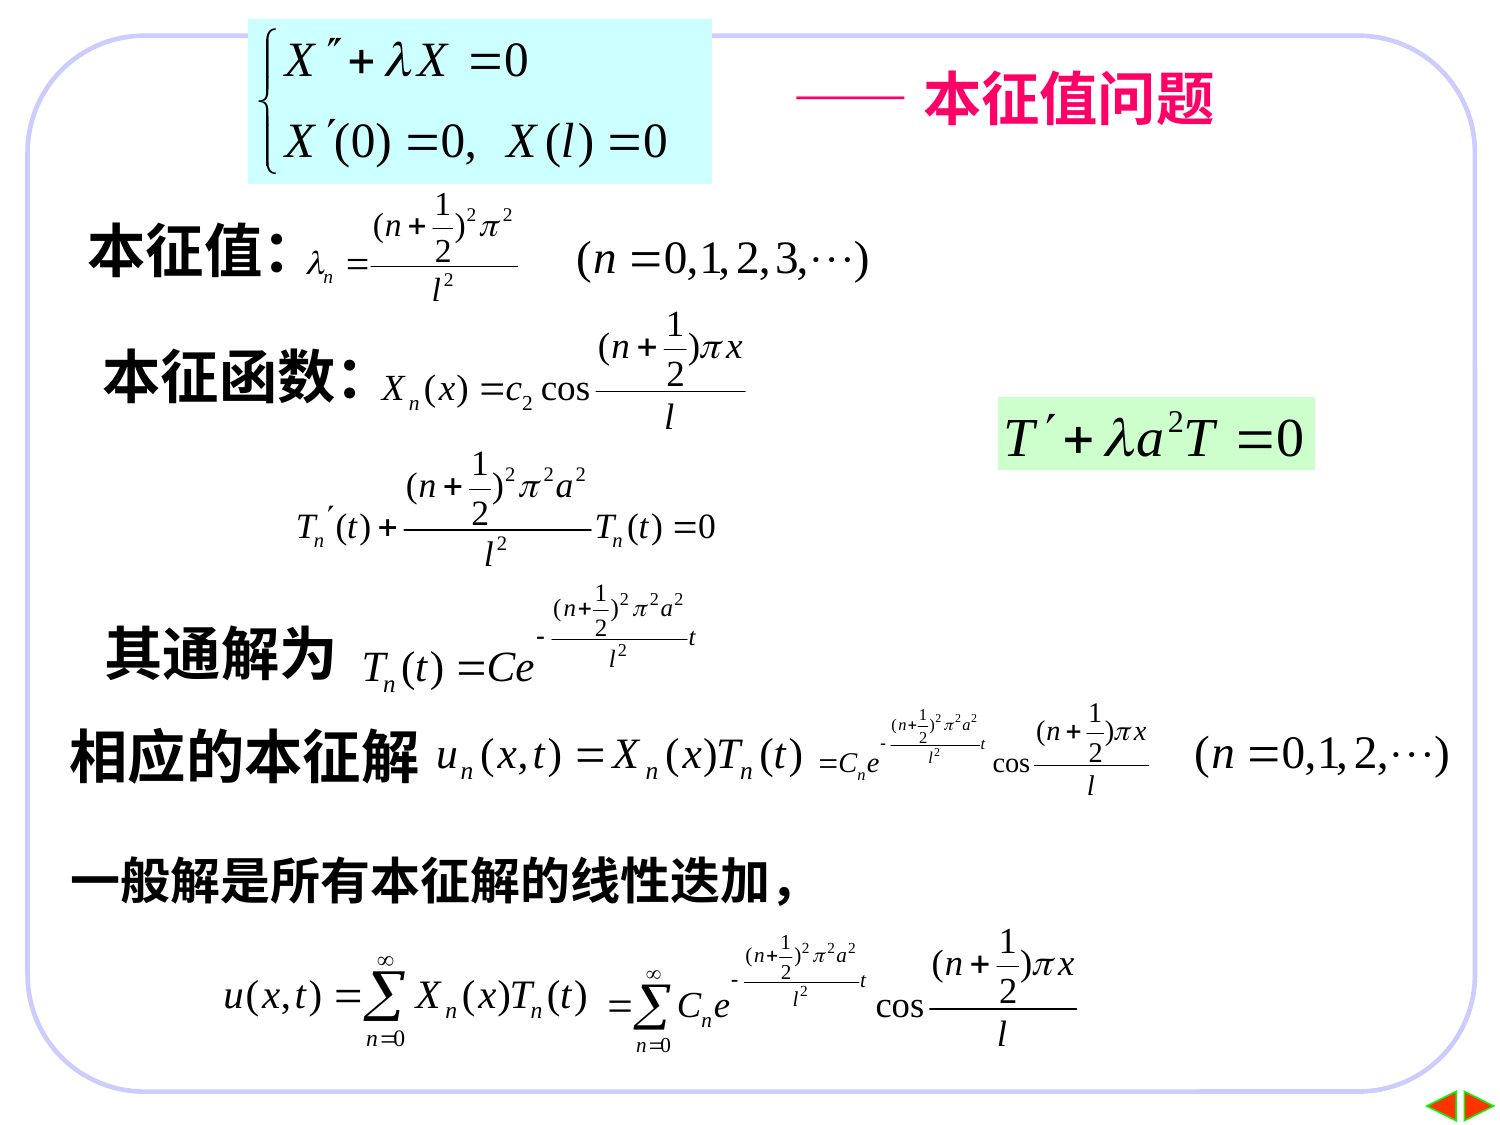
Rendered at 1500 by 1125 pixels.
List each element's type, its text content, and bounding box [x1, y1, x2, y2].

text_box ——本征值问题 [764, 54, 1243, 140]
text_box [812, 694, 1154, 802]
text_box 其通解为 [90, 609, 357, 695]
text_box 相应的本征解 [55, 713, 448, 798]
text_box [430, 724, 809, 791]
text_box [599, 916, 1086, 1061]
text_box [569, 231, 877, 294]
text_box 本征值： [72, 206, 300, 292]
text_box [357, 573, 704, 703]
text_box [218, 940, 597, 1056]
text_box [300, 184, 525, 309]
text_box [292, 440, 724, 575]
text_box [998, 397, 1316, 471]
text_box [247, 18, 712, 184]
text_box 本征函数： [87, 333, 373, 418]
text_box 一般解是所有本征解的线性迭加， [55, 834, 849, 919]
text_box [373, 299, 752, 438]
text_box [1187, 725, 1460, 788]
